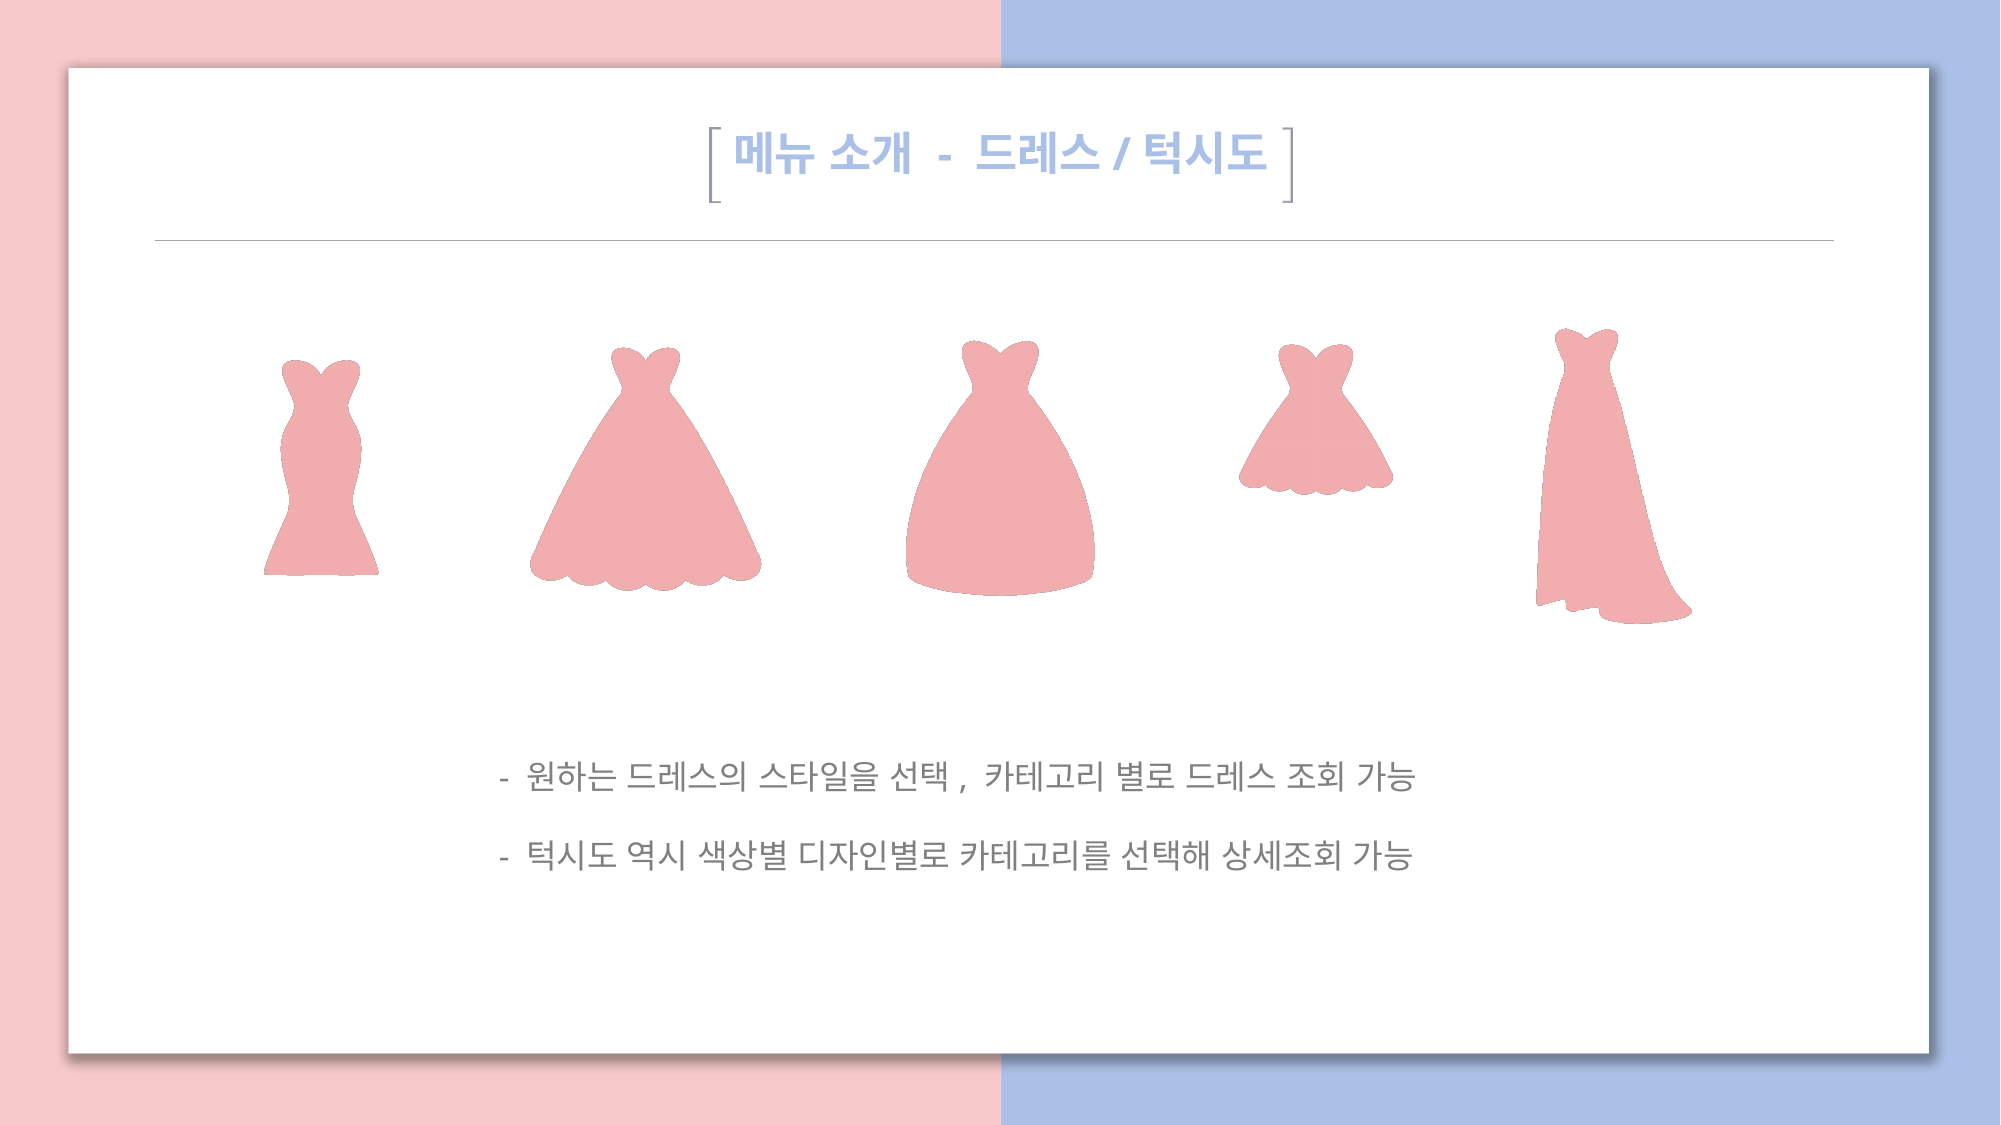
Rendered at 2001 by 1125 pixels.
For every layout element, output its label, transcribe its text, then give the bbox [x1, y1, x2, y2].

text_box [709, 127, 1293, 203]
text_box 메뉴 소개 - 드레스/턱시도 [363, 102, 1639, 209]
picture [0, 0, 2001, 1125]
text_box - 원하는 드레스의 스타일을 선택, 카테고리 별로 드레스 조회 가능 - 턱시도 역시 색상별 디자인별로 카테고리를 선택해 상세조회 가능 [484, 748, 1529, 883]
